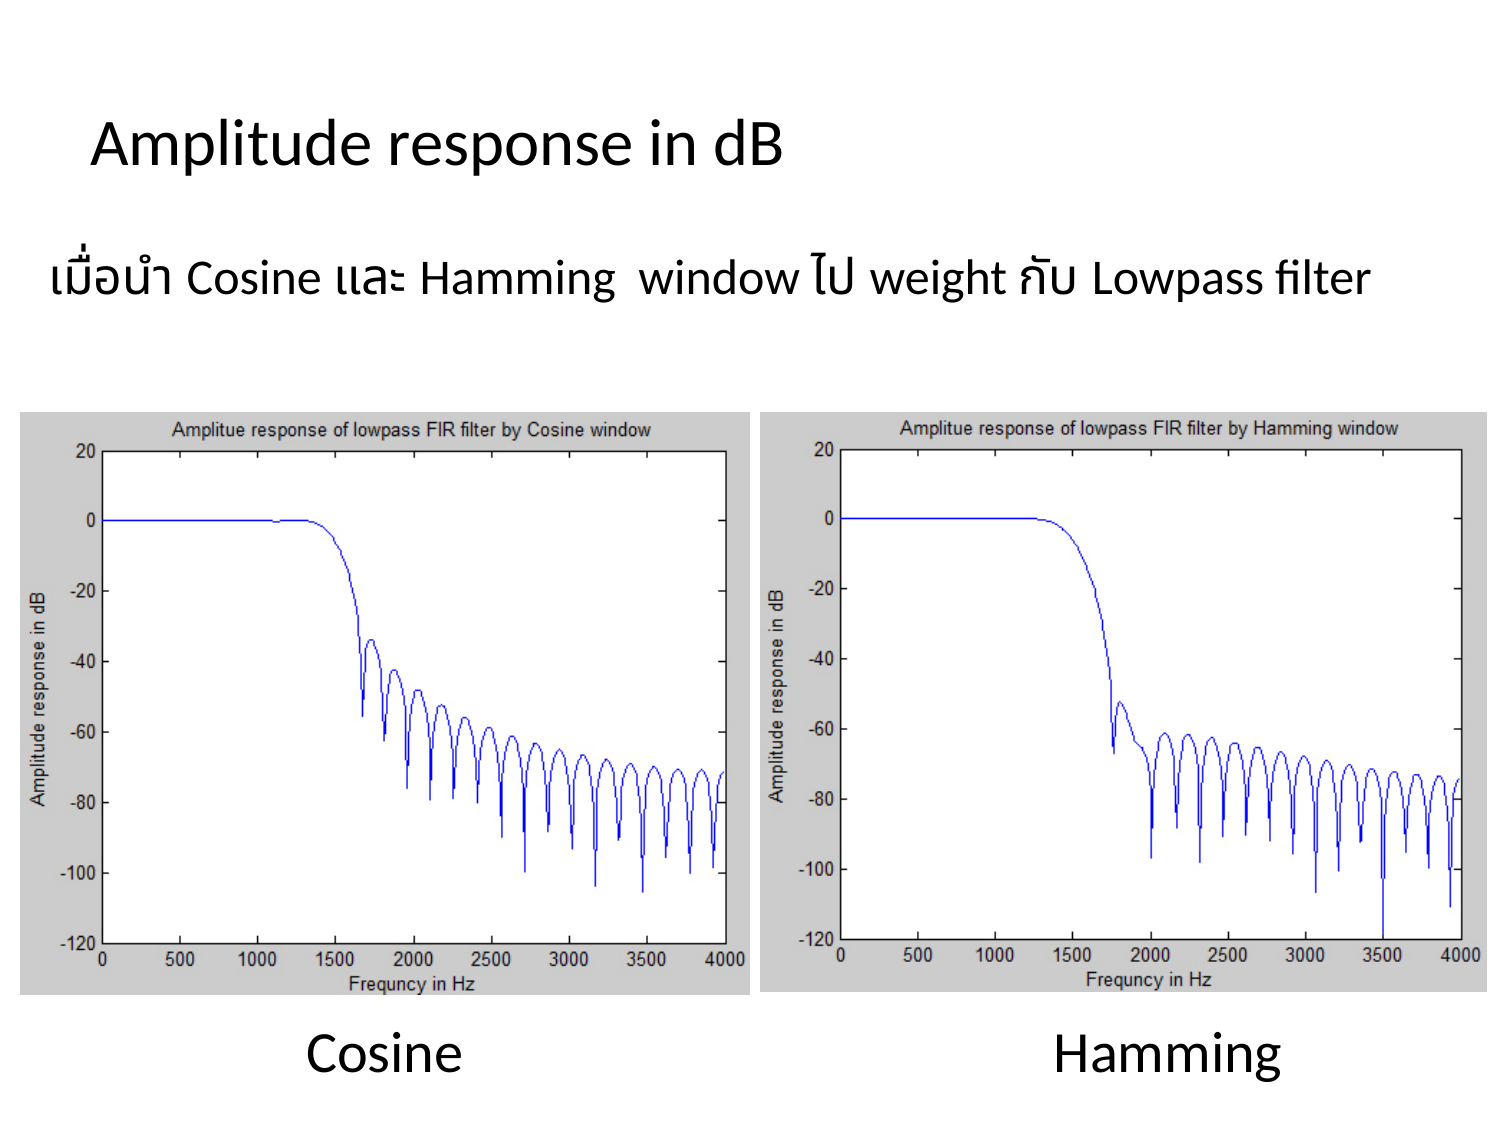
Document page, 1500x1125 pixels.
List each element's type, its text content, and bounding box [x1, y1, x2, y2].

picture [760, 412, 1487, 992]
text_box Cosine [291, 1007, 479, 1092]
picture [19, 412, 751, 995]
text_box Hamming [1039, 1007, 1298, 1092]
text_box เมื่อนำ Cosine และ Hamming window ไป weight กับ Lowpass filter [33, 237, 1387, 313]
title Amplitude response in dB [75, 45, 1425, 233]
